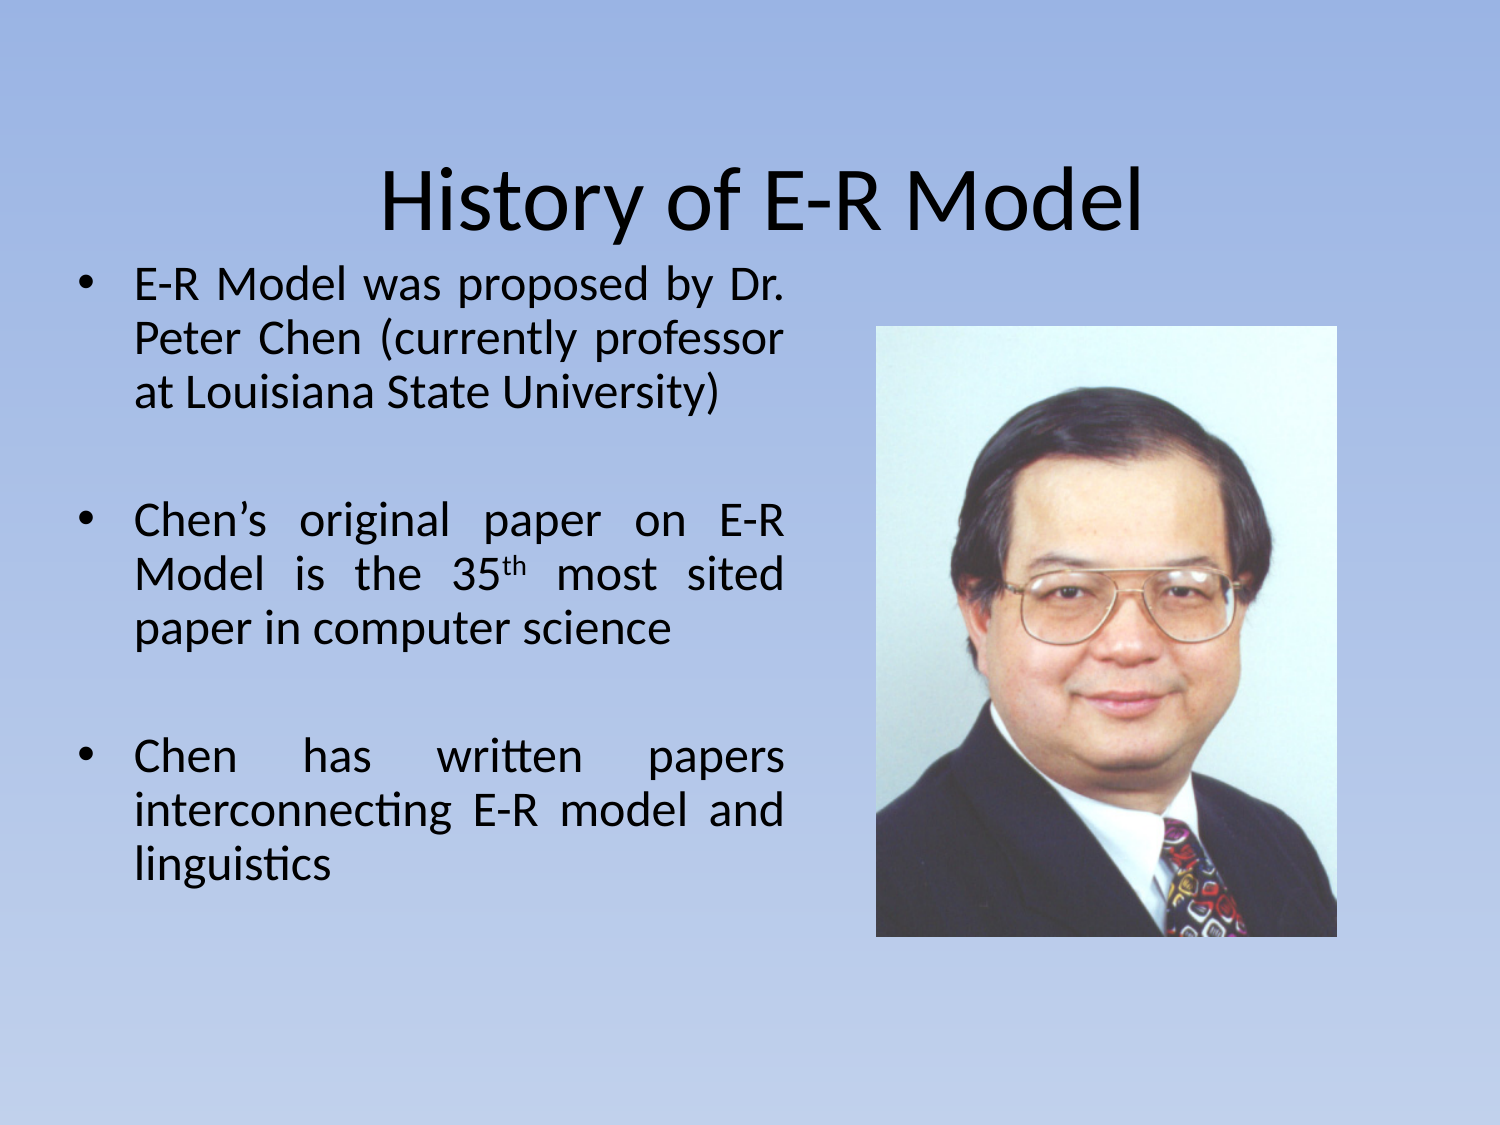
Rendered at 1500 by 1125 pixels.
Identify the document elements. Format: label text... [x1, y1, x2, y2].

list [876, 326, 1337, 937]
list E-R Model was proposed by Dr. Peter Chen (currently professor at Louisiana State University) Chen’s original paper on E-R Model is the 35th most sited paper in computer science Chen has written papers interconnecting E-R model and linguistics [62, 249, 801, 1075]
title History of E-R Model [62, 99, 1464, 288]
